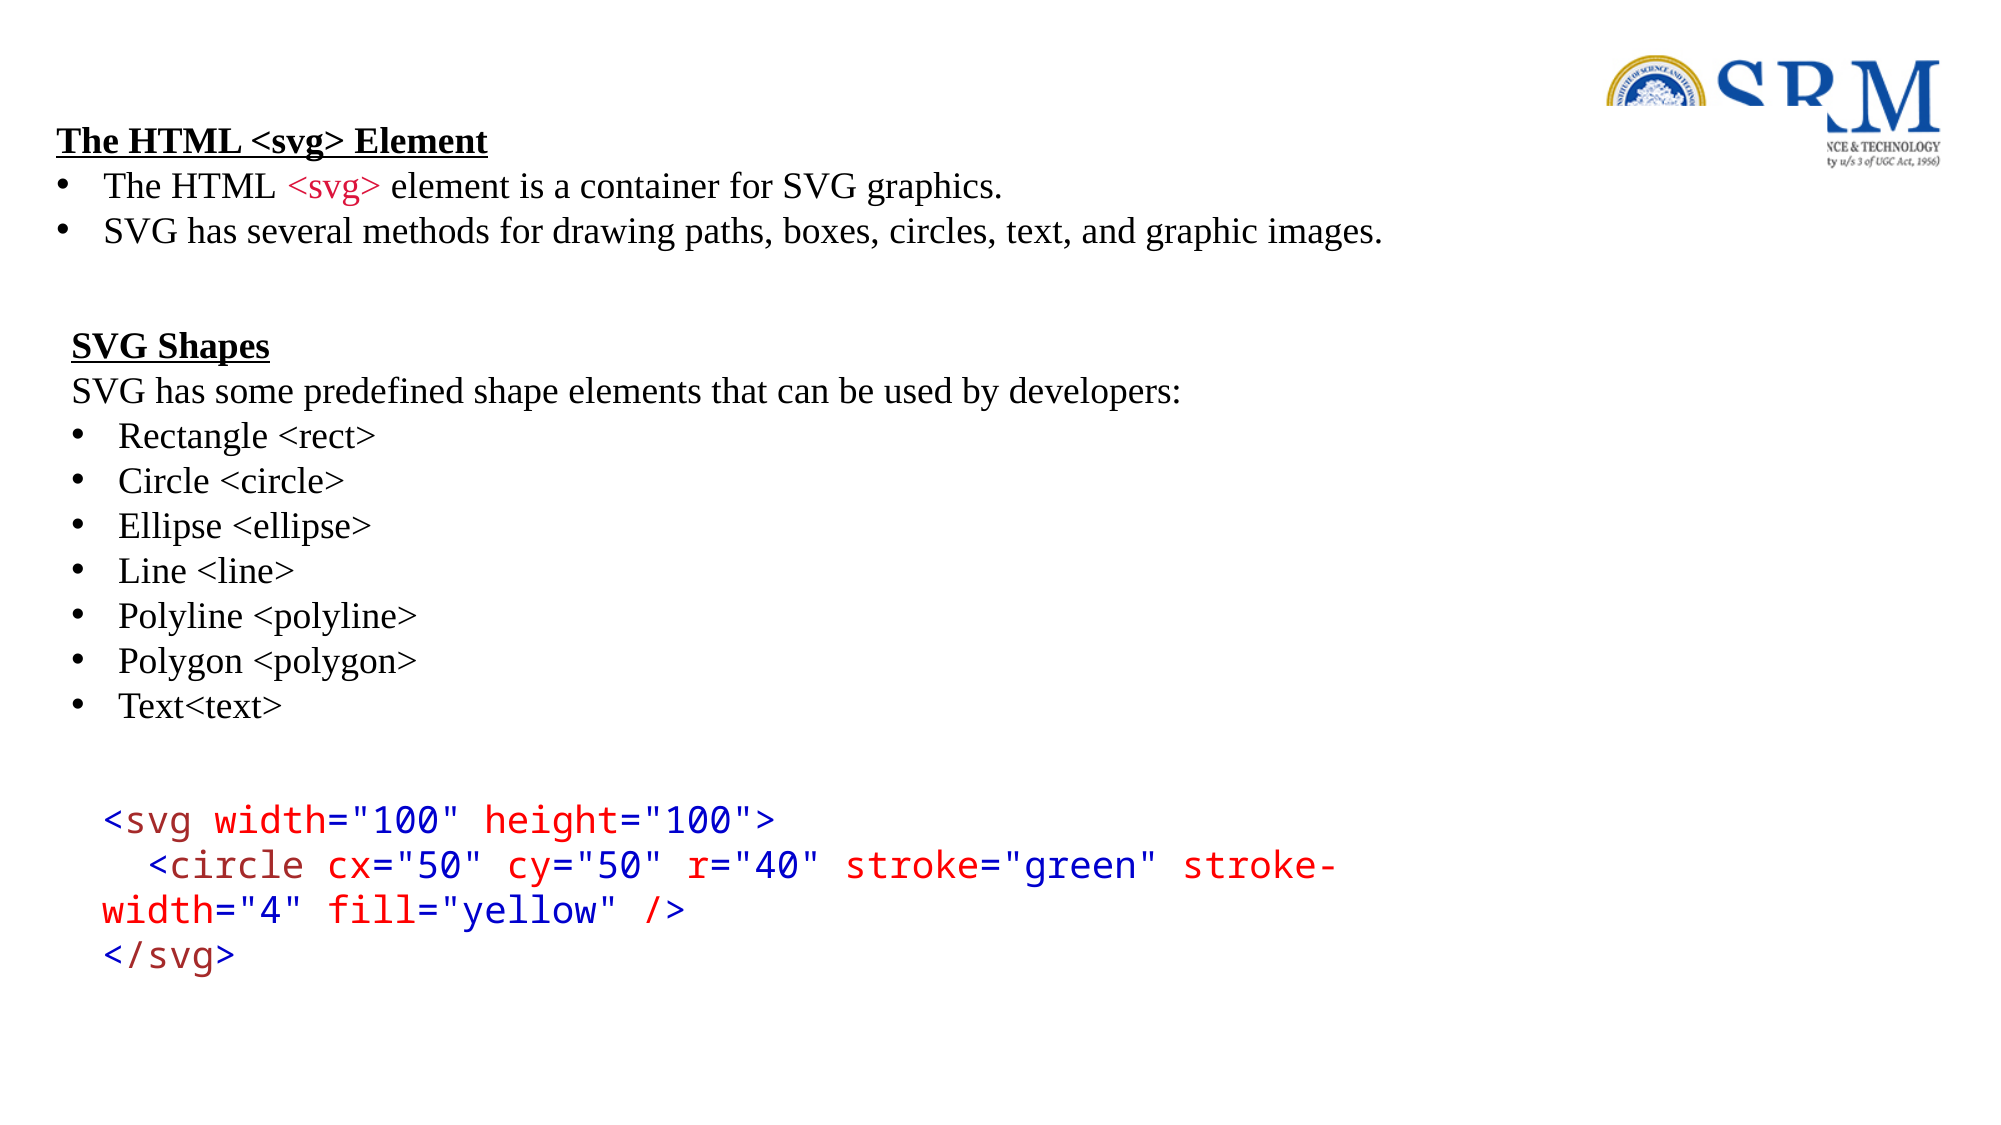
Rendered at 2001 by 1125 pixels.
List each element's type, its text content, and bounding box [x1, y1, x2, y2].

text_box <svg width="100" height="100"> <circle cx="50" cy="50" r="40" stroke="green" stroke-width="4" fill="yellow" /> </svg> [87, 788, 1899, 984]
text_box The HTML <svg> Element The HTML <svg> element is a container for SVG graphics. SVG has several methods for drawing paths, boxes, circles, text, and graphic images. [56, 105, 1828, 262]
picture [1593, 0, 1953, 206]
text_box SVG Shapes SVG has some predefined shape elements that can be used by developers: Rectangle <rect> Circle <circle> Ellipse <ellipse> Line <line> Polyline <polyline> Polygon <polygon> Text<text> [56, 313, 1828, 734]
